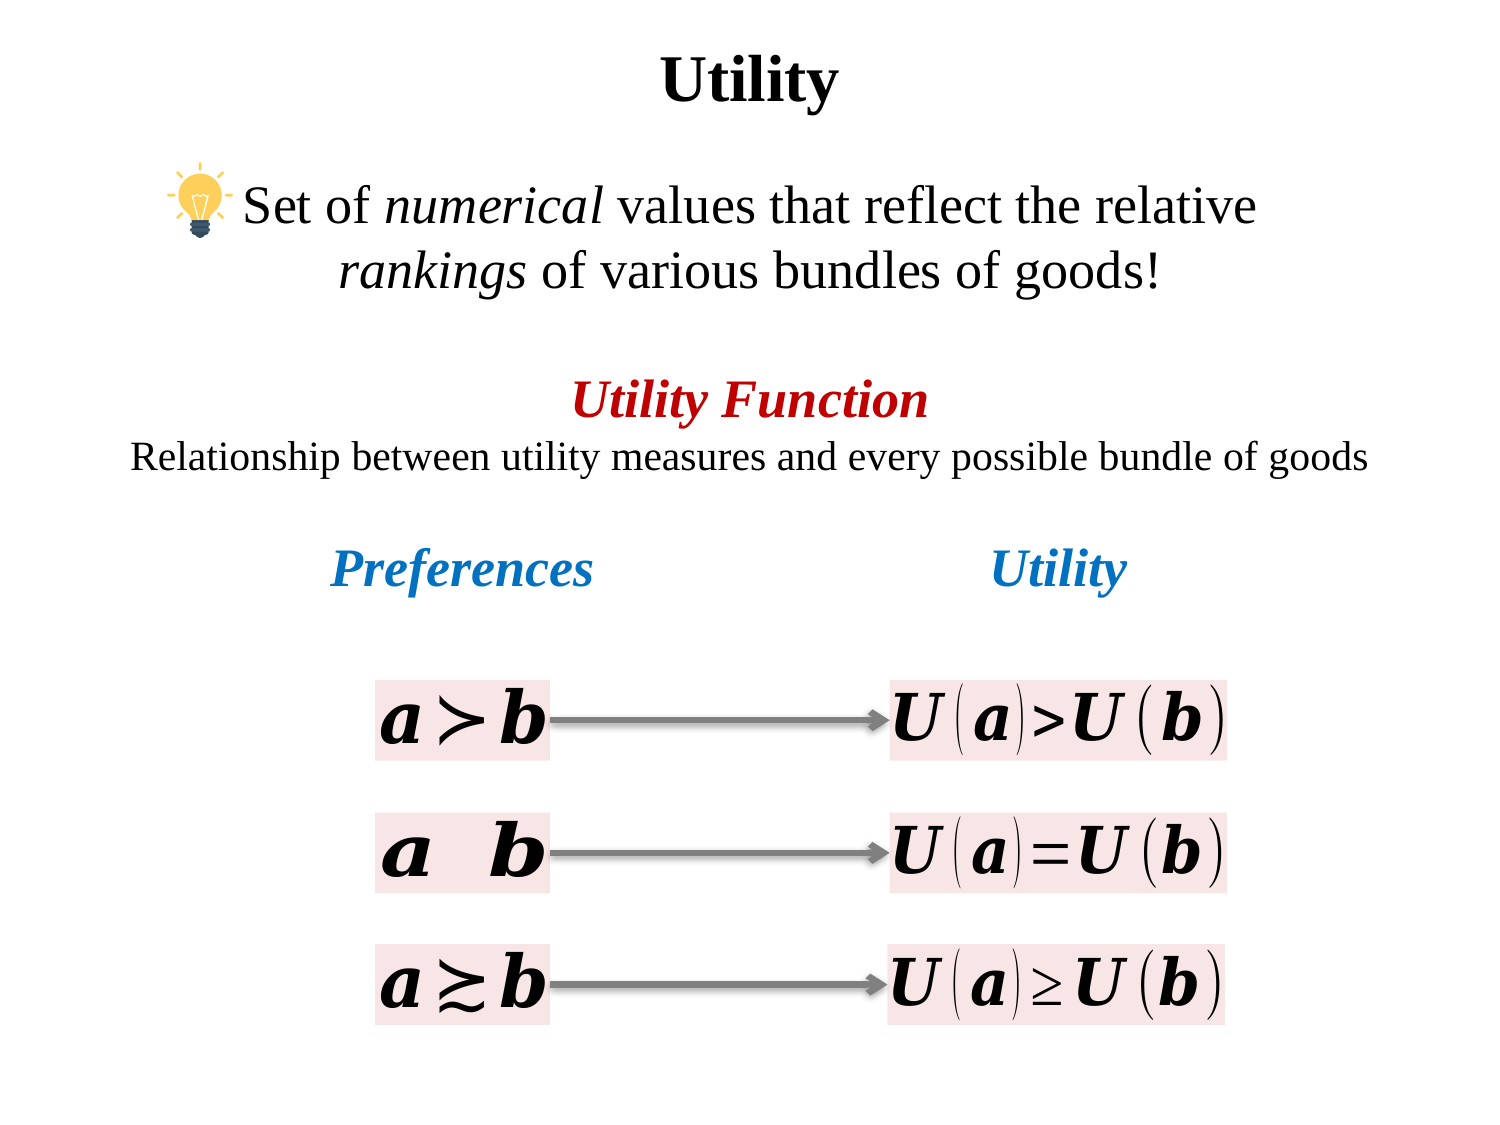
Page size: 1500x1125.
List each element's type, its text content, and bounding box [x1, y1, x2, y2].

title Utility [49, 0, 1451, 151]
text_box Utility Function Relationship between utility measures and every possible bundle of goods [50, 356, 1451, 486]
text_box Set of numerical values that reflect the relative rankings of various bundles of goods! [212, 162, 1289, 308]
text_box Utility [964, 524, 1153, 605]
picture [162, 162, 238, 238]
text_box Preferences [312, 524, 613, 605]
